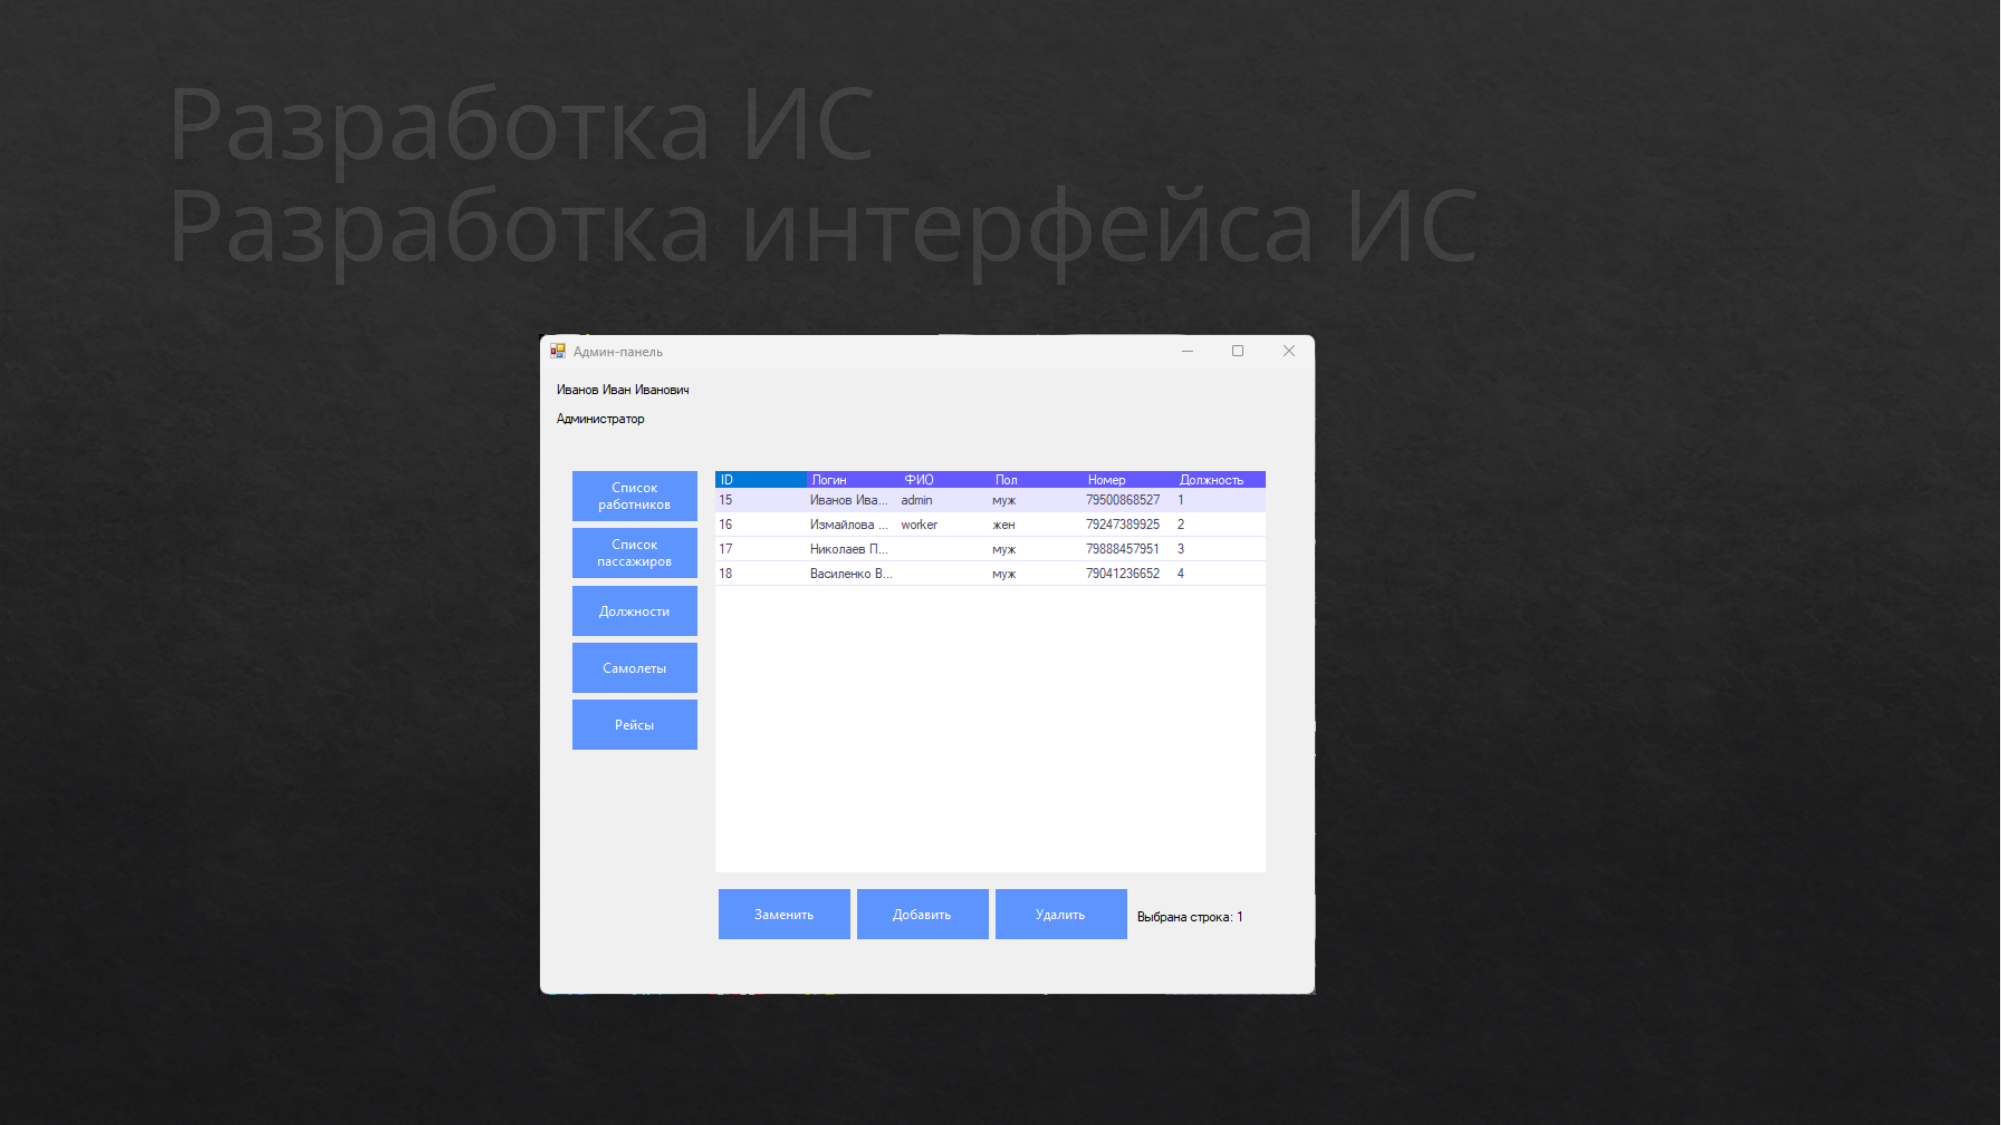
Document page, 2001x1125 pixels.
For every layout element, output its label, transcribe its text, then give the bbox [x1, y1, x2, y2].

title Разработка ИС Разработка интерфейса ИС [149, 99, 1849, 260]
picture [539, 333, 1316, 996]
